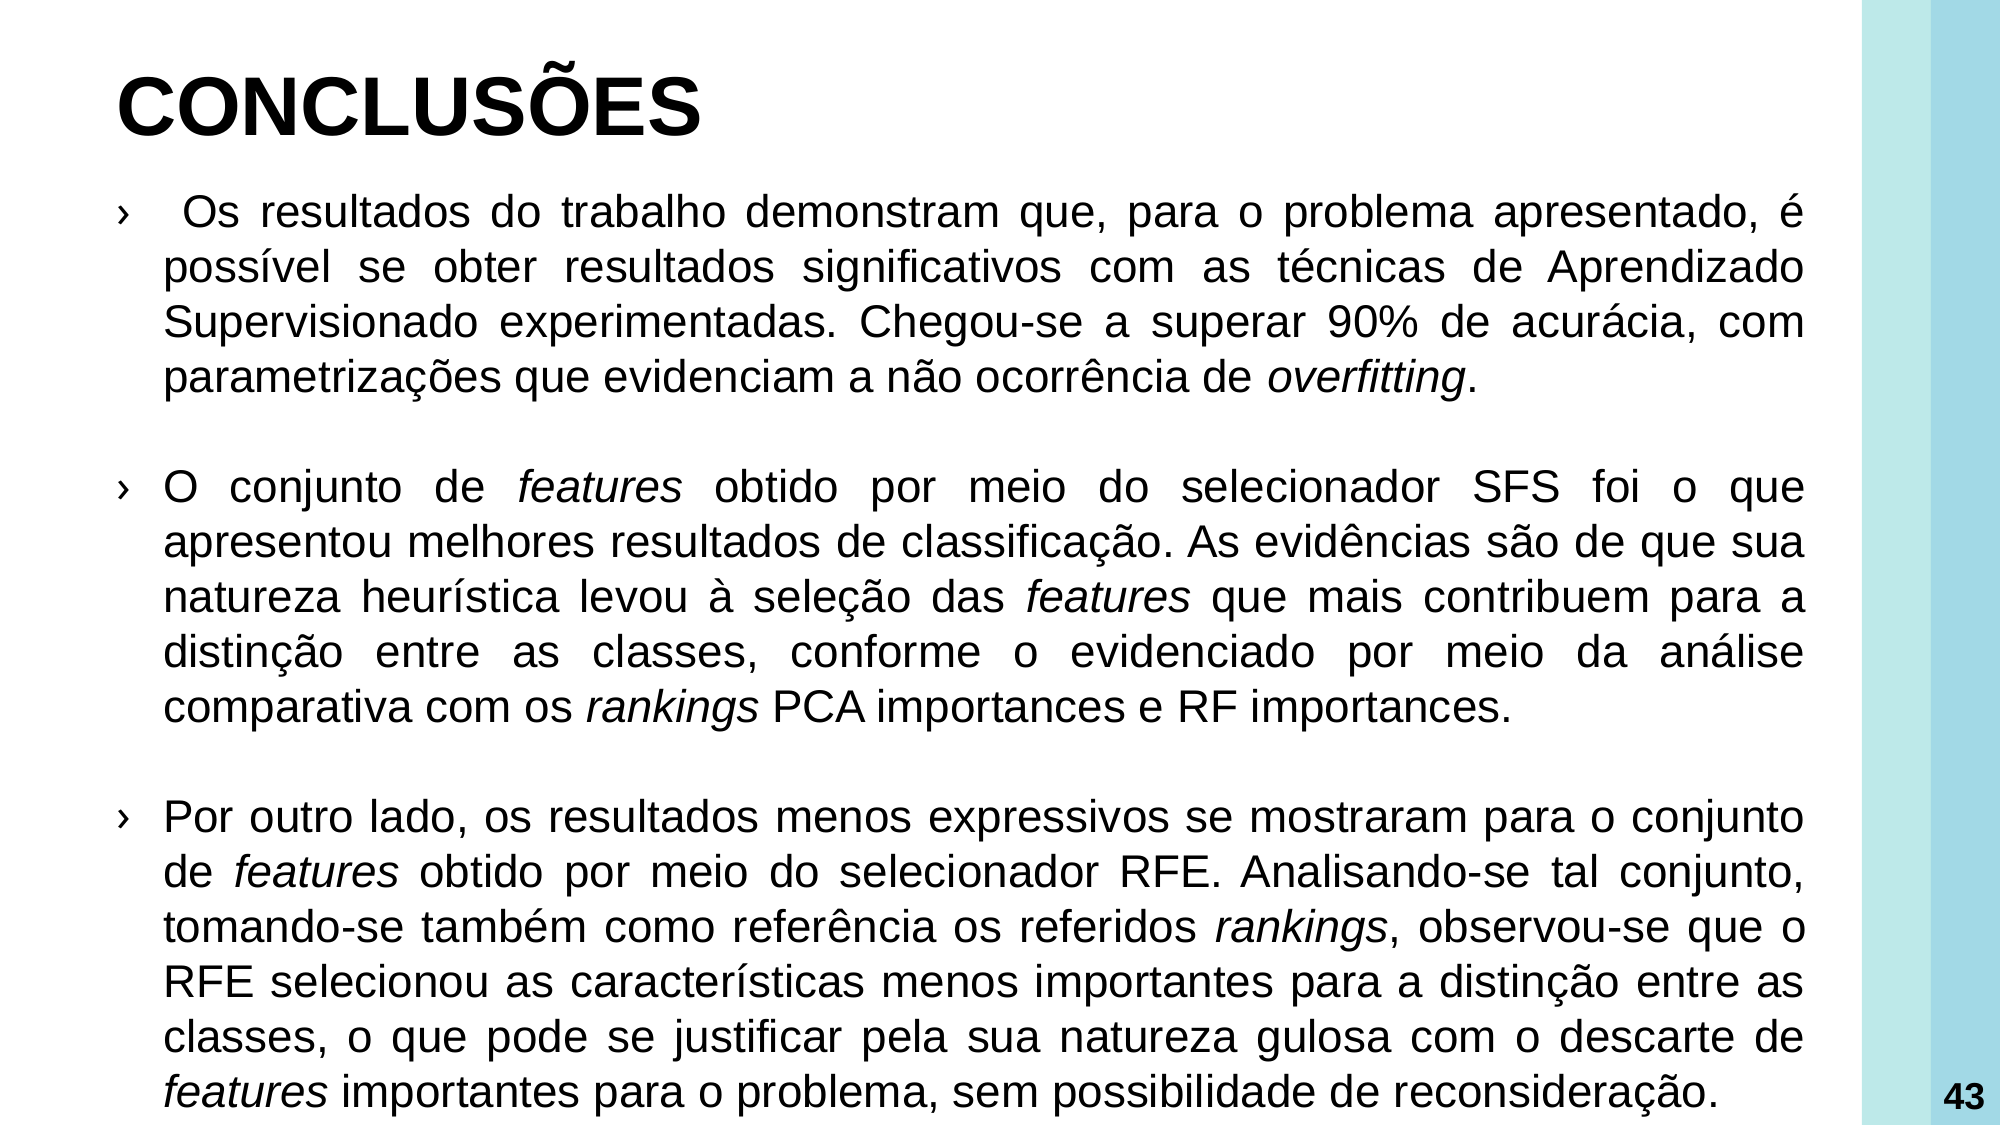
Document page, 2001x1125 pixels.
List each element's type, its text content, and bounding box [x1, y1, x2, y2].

text_box CONCLUSÕES [101, 55, 2000, 175]
text_box Os resultados do trabalho demonstram que, para o problema apresentado, é possível se obter resultados significativos com as técnicas de Aprendizado Supervisionado experimentadas. Chegou-se a superar 90% de acurácia, com parametrizações que evidenciam a não ocorrência de overfitting. O conjunto de features obtido por meio do selecionador SFS foi o que apresentou melhores resultados de classificação. As evidências são de que sua natureza heurística levou à seleção das features que mais contribuem para a distinção entre as classes, conforme o evidenciado por meio da análise comparativa com os rankings PCA importances e RF importances. Por outro lado, os resultados menos expressivos se mostraram para o conjunto de features obtido por meio do selecionador RFE. Analisando-se tal conjunto, tomando-se também como referência os referidos rankings, observou-se que o RFE selecionou as características menos importantes para a distinção entre as classes, o que pode se justificar pela sua natureza gulosa com o descarte de features importantes para o problema, sem possibilidade de reconsideração. [101, 174, 1822, 1124]
